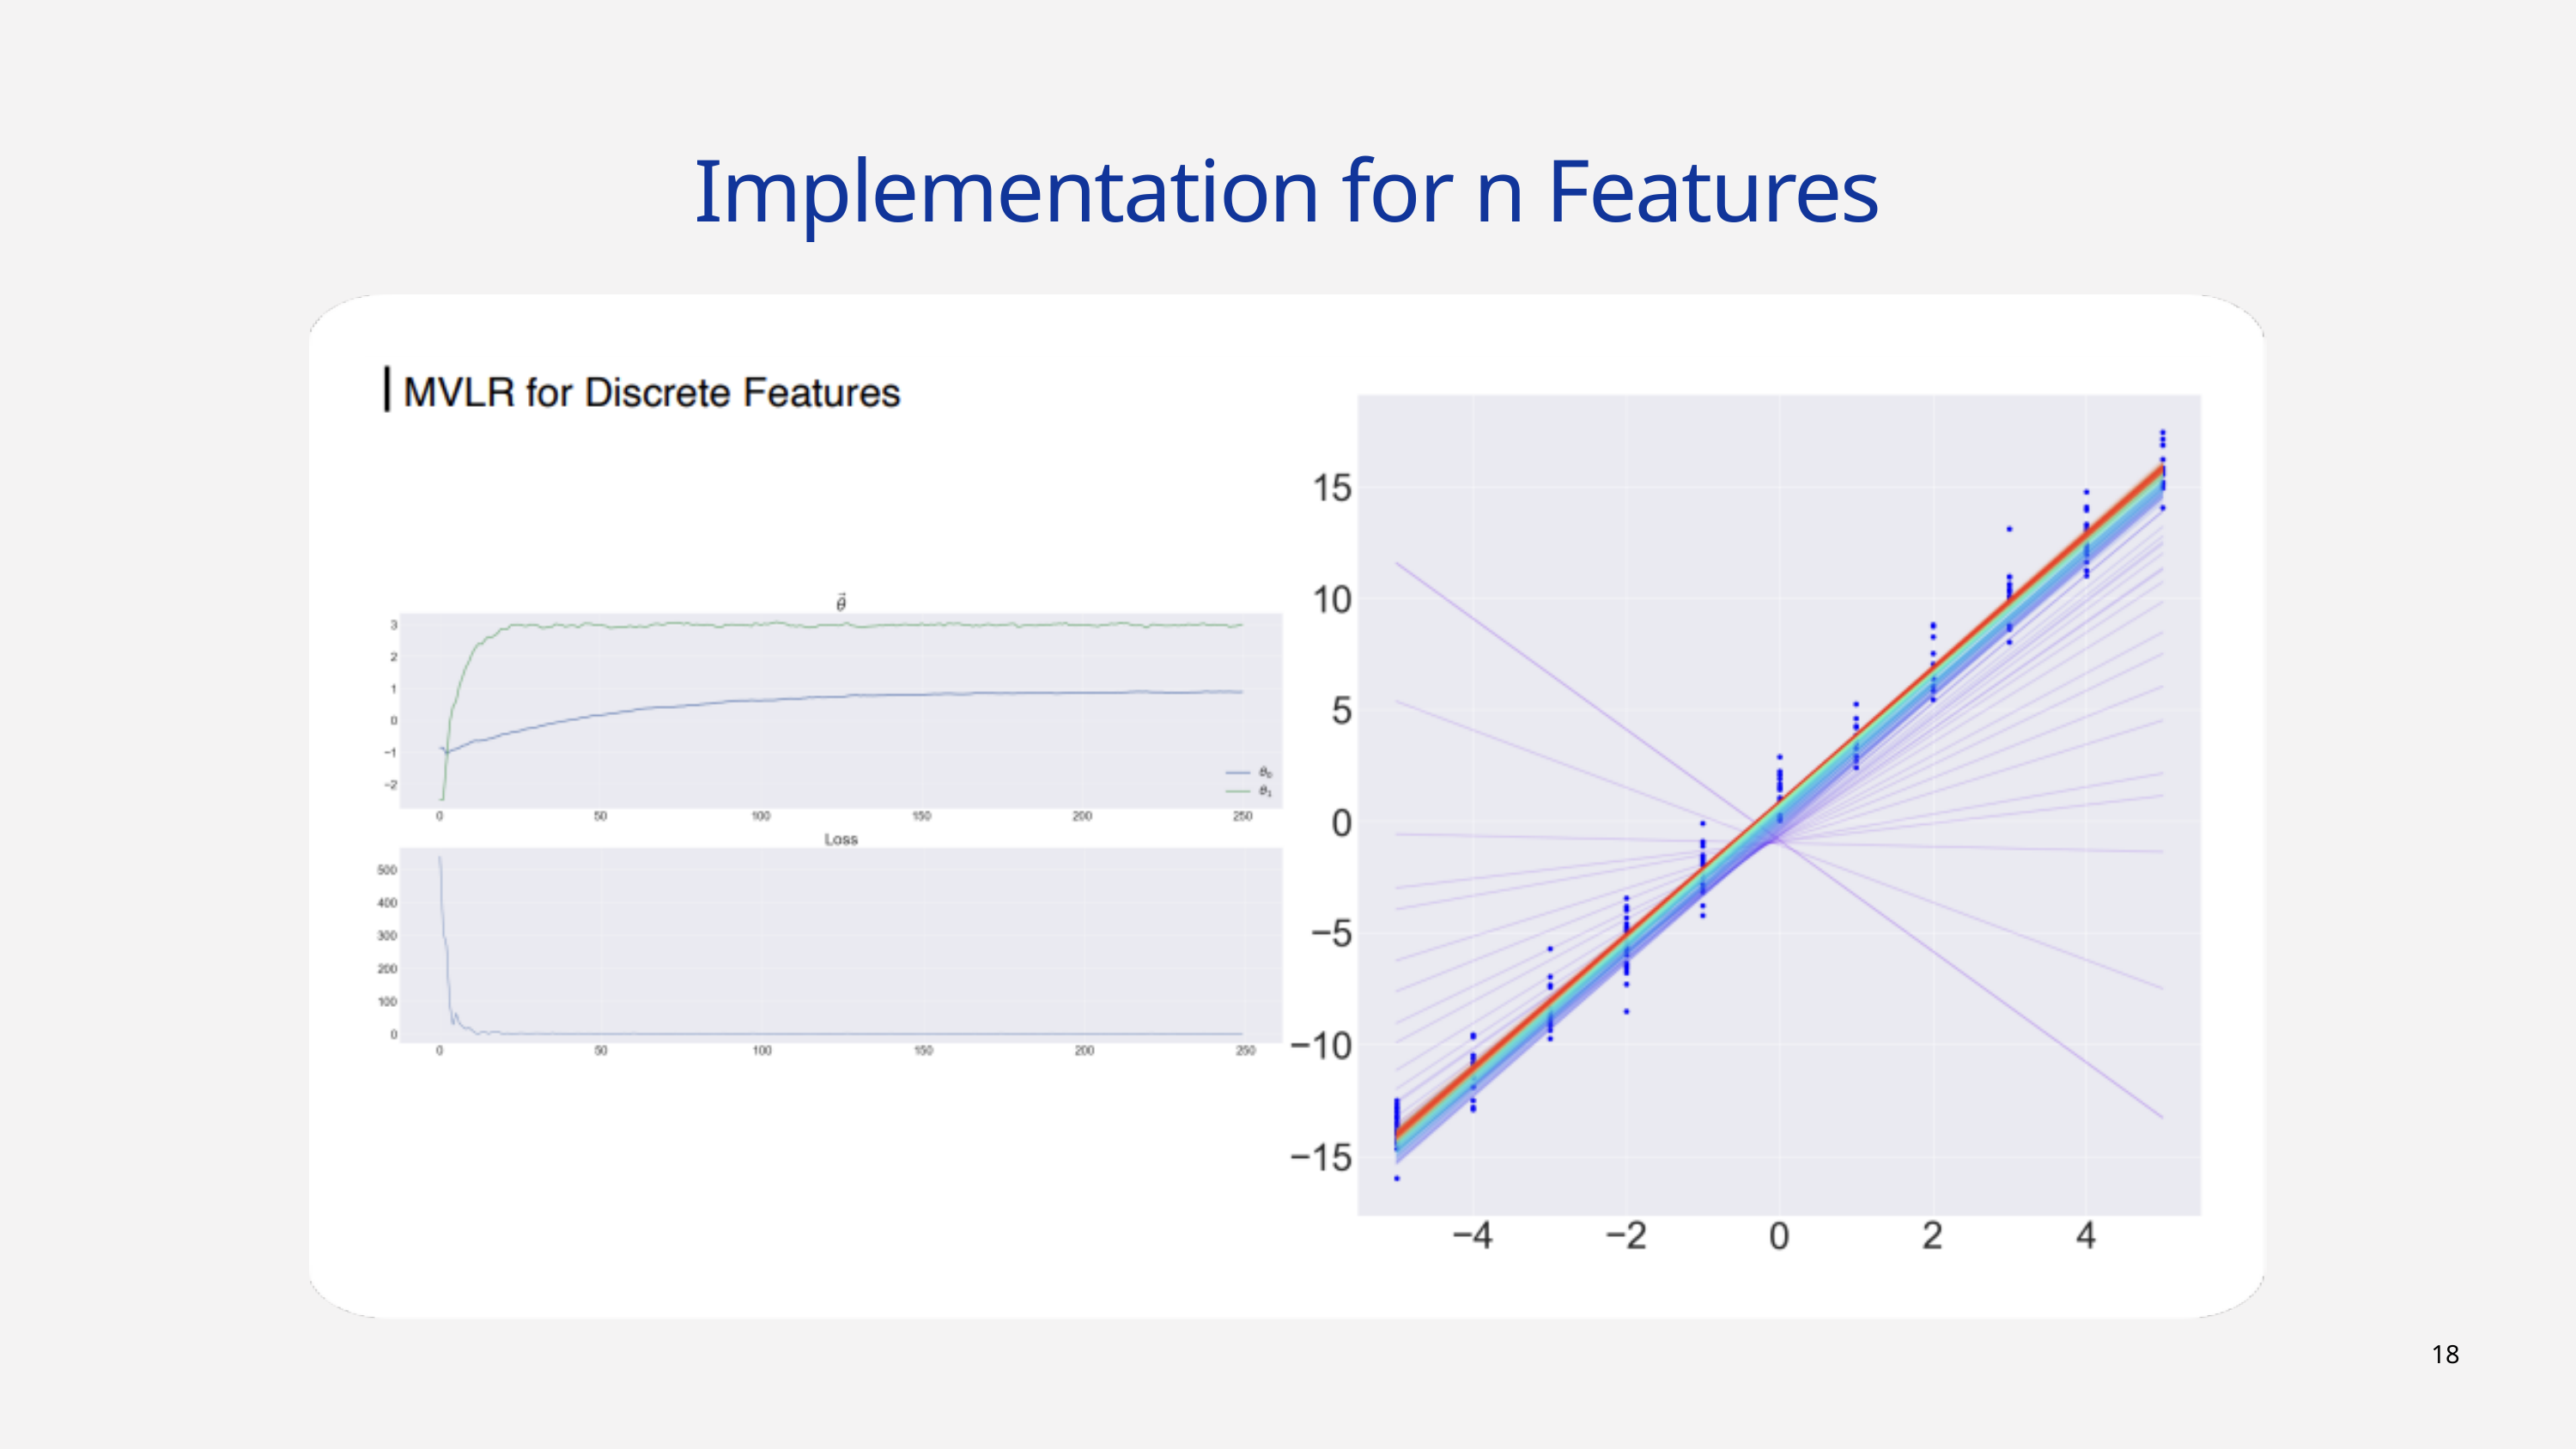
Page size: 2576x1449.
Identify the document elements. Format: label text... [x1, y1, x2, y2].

text_box Implementation for n Features [309, 130, 2267, 246]
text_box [309, 294, 2267, 1319]
text_box 18 [2385, 1331, 2473, 1375]
picture [332, 355, 2211, 1299]
